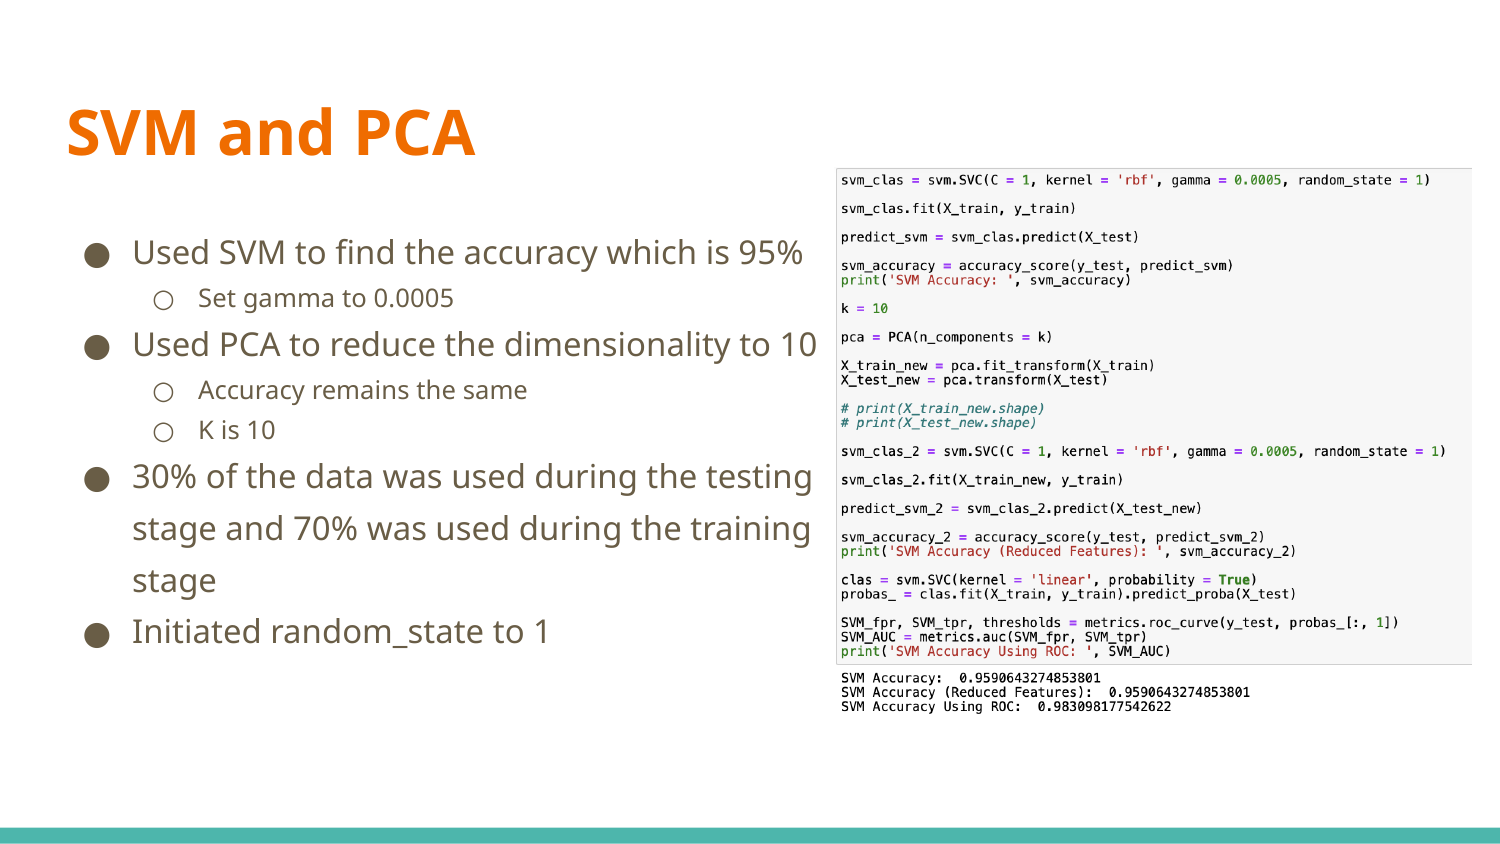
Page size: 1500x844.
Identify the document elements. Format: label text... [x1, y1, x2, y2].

title SVM and PCA [51, 72, 1449, 189]
picture [834, 167, 1472, 750]
list Used SVM to find the accuracy which is 95% Set gamma to 0.0005 Used PCA to reduce the dimensionality to 10 Accuracy remains the same K is 10 30% of the data was used during the testing stage and 70% was used during the training stage Initiated random_state to 1 [51, 207, 829, 750]
